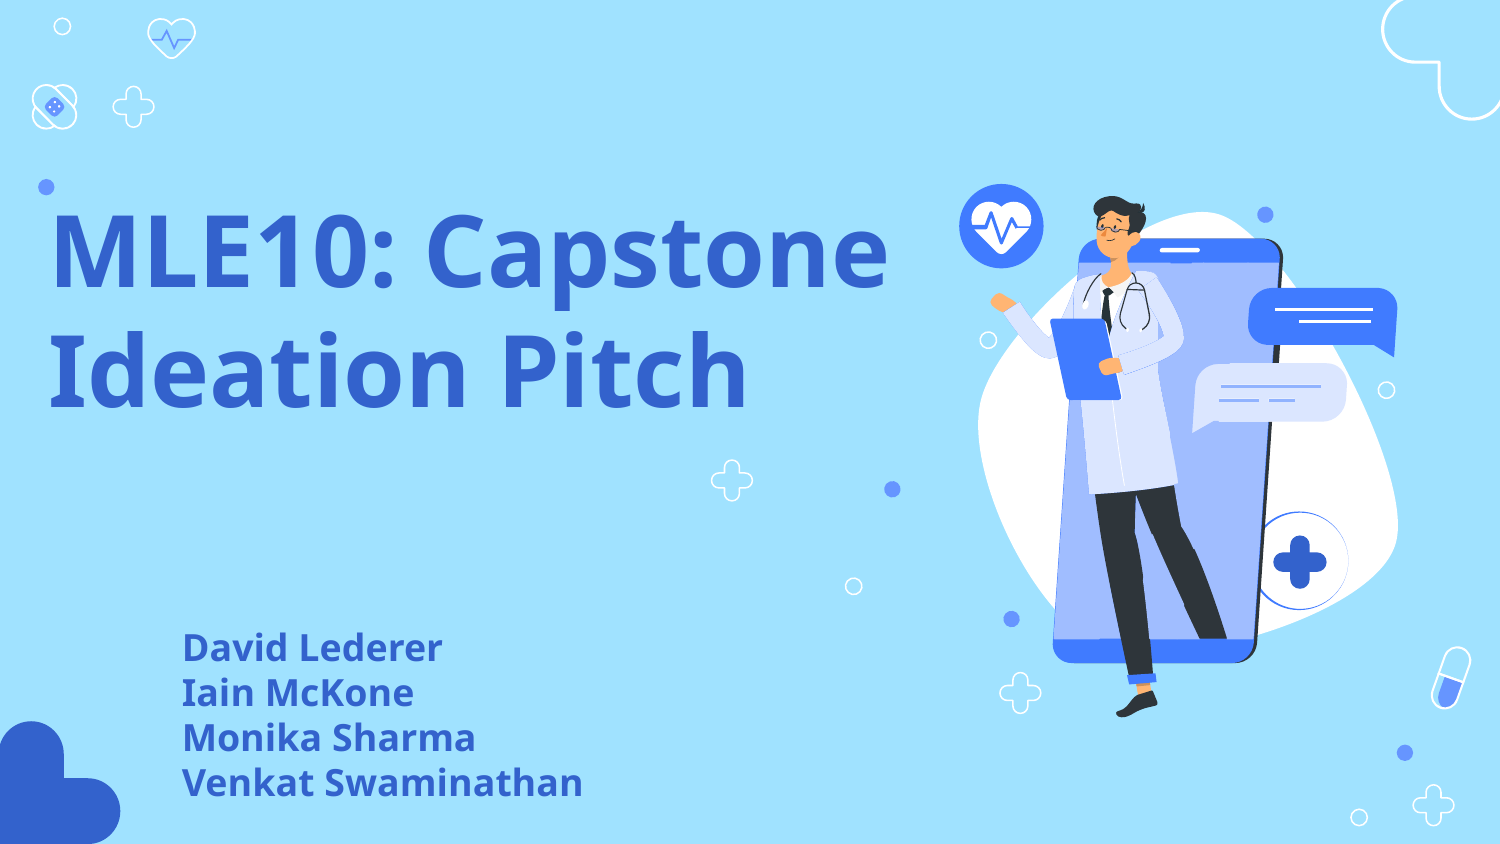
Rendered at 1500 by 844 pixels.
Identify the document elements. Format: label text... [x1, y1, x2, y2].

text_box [711, 183, 1399, 718]
title MLE10: Capstone Ideation Pitch [22, 178, 930, 437]
text_box David Lederer Iain McKone Monika Sharma Venkat Swaminathan [156, 562, 756, 820]
